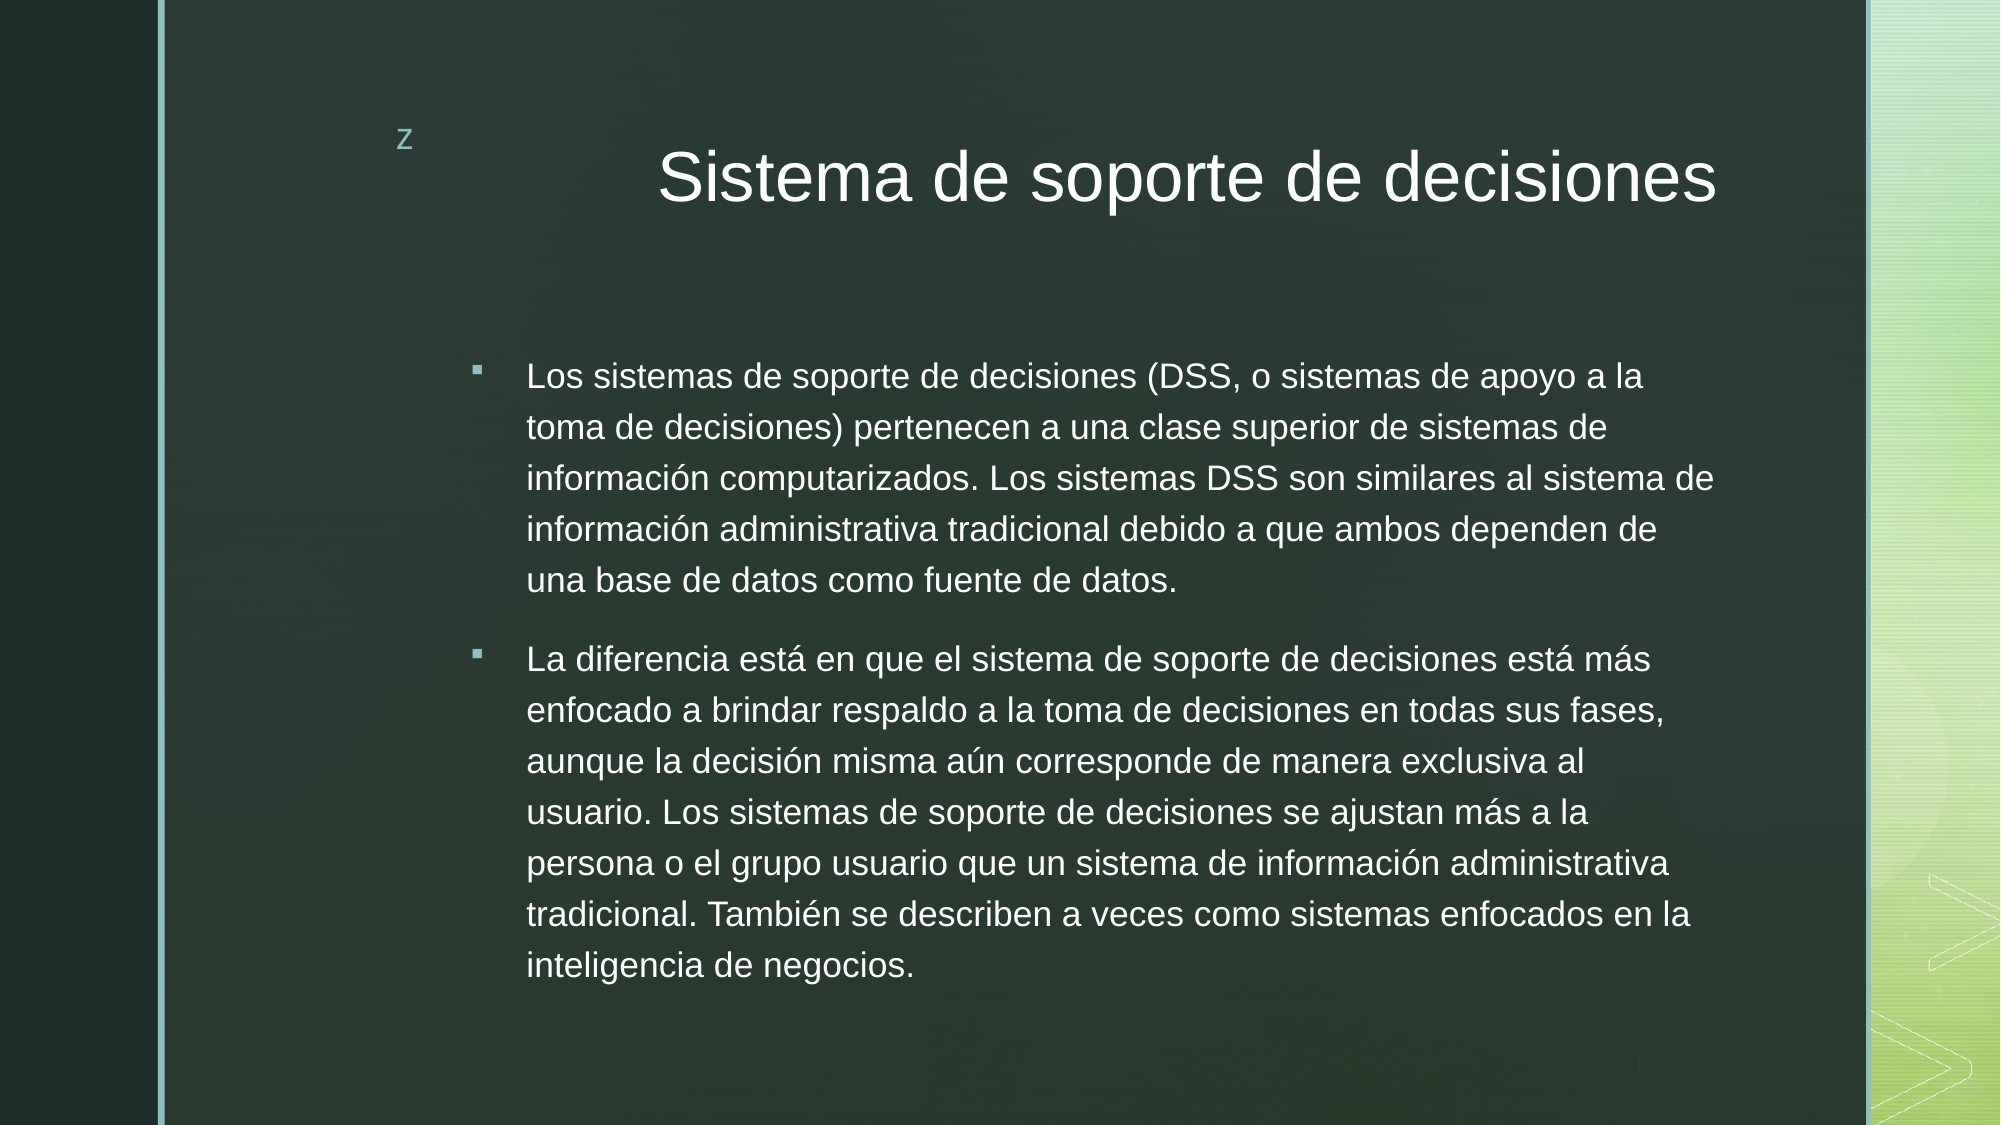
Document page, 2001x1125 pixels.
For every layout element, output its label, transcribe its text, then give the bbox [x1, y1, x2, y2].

picture [1871, 0, 2001, 1125]
list Los sistemas de soporte de decisiones (DSS, o sistemas de apoyo a la toma de decisiones) pertenecen a una clase superior de sistemas de información computarizados. Los sistemas DSS son similares al sistema de información administrativa tradicional debido a que ambos dependen de una base de datos como fuente de datos. La diferencia está en que el sistema de soporte de decisiones está más enfocado a brindar respaldo a la toma de decisiones en todas sus fases, aunque la decisión misma aún corresponde de manera exclusiva al usuario. Los sistemas de soporte de decisiones se ajustan más a la persona o el grupo usuario que un sistema de información administrativa tradicional. También se describen a veces como sistemas enfocados en la inteligencia de negocios. [454, 336, 1734, 993]
title Sistema de soporte de decisiones [428, 132, 1734, 310]
